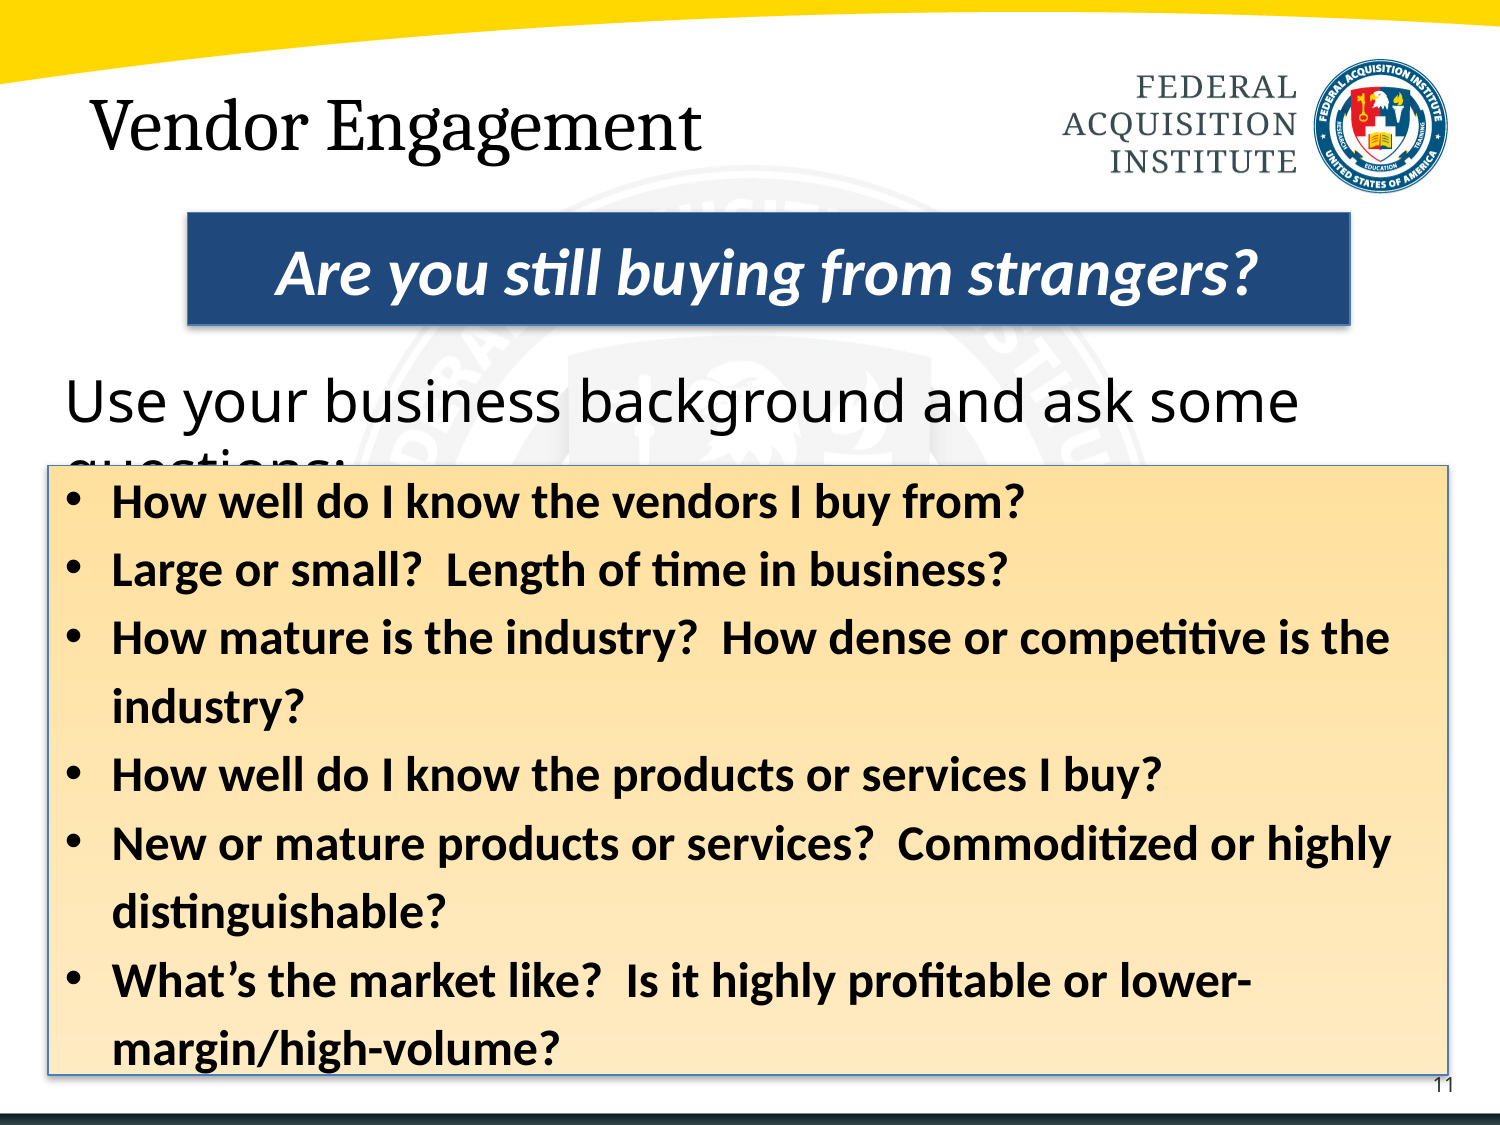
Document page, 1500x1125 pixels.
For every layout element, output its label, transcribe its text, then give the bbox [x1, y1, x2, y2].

title Vendor Engagement [75, 75, 988, 273]
text_box Are you still buying from strangers? [187, 212, 1351, 326]
picture [0, 0, 1500, 1125]
slide_number 11 [1415, 1047, 1474, 1107]
text_box How well do I know the vendors I buy from? Large or small? Length of time in business? How mature is the industry? How dense or competitive is the industry? How well do I know the products or services I buy? New or mature products or services? Commoditized or highly distinguishable? What’s the market like? Is it highly profitable or lower-margin/high-volume? [49, 452, 1448, 1083]
list Use your business background and ask some questions: [50, 275, 1475, 886]
